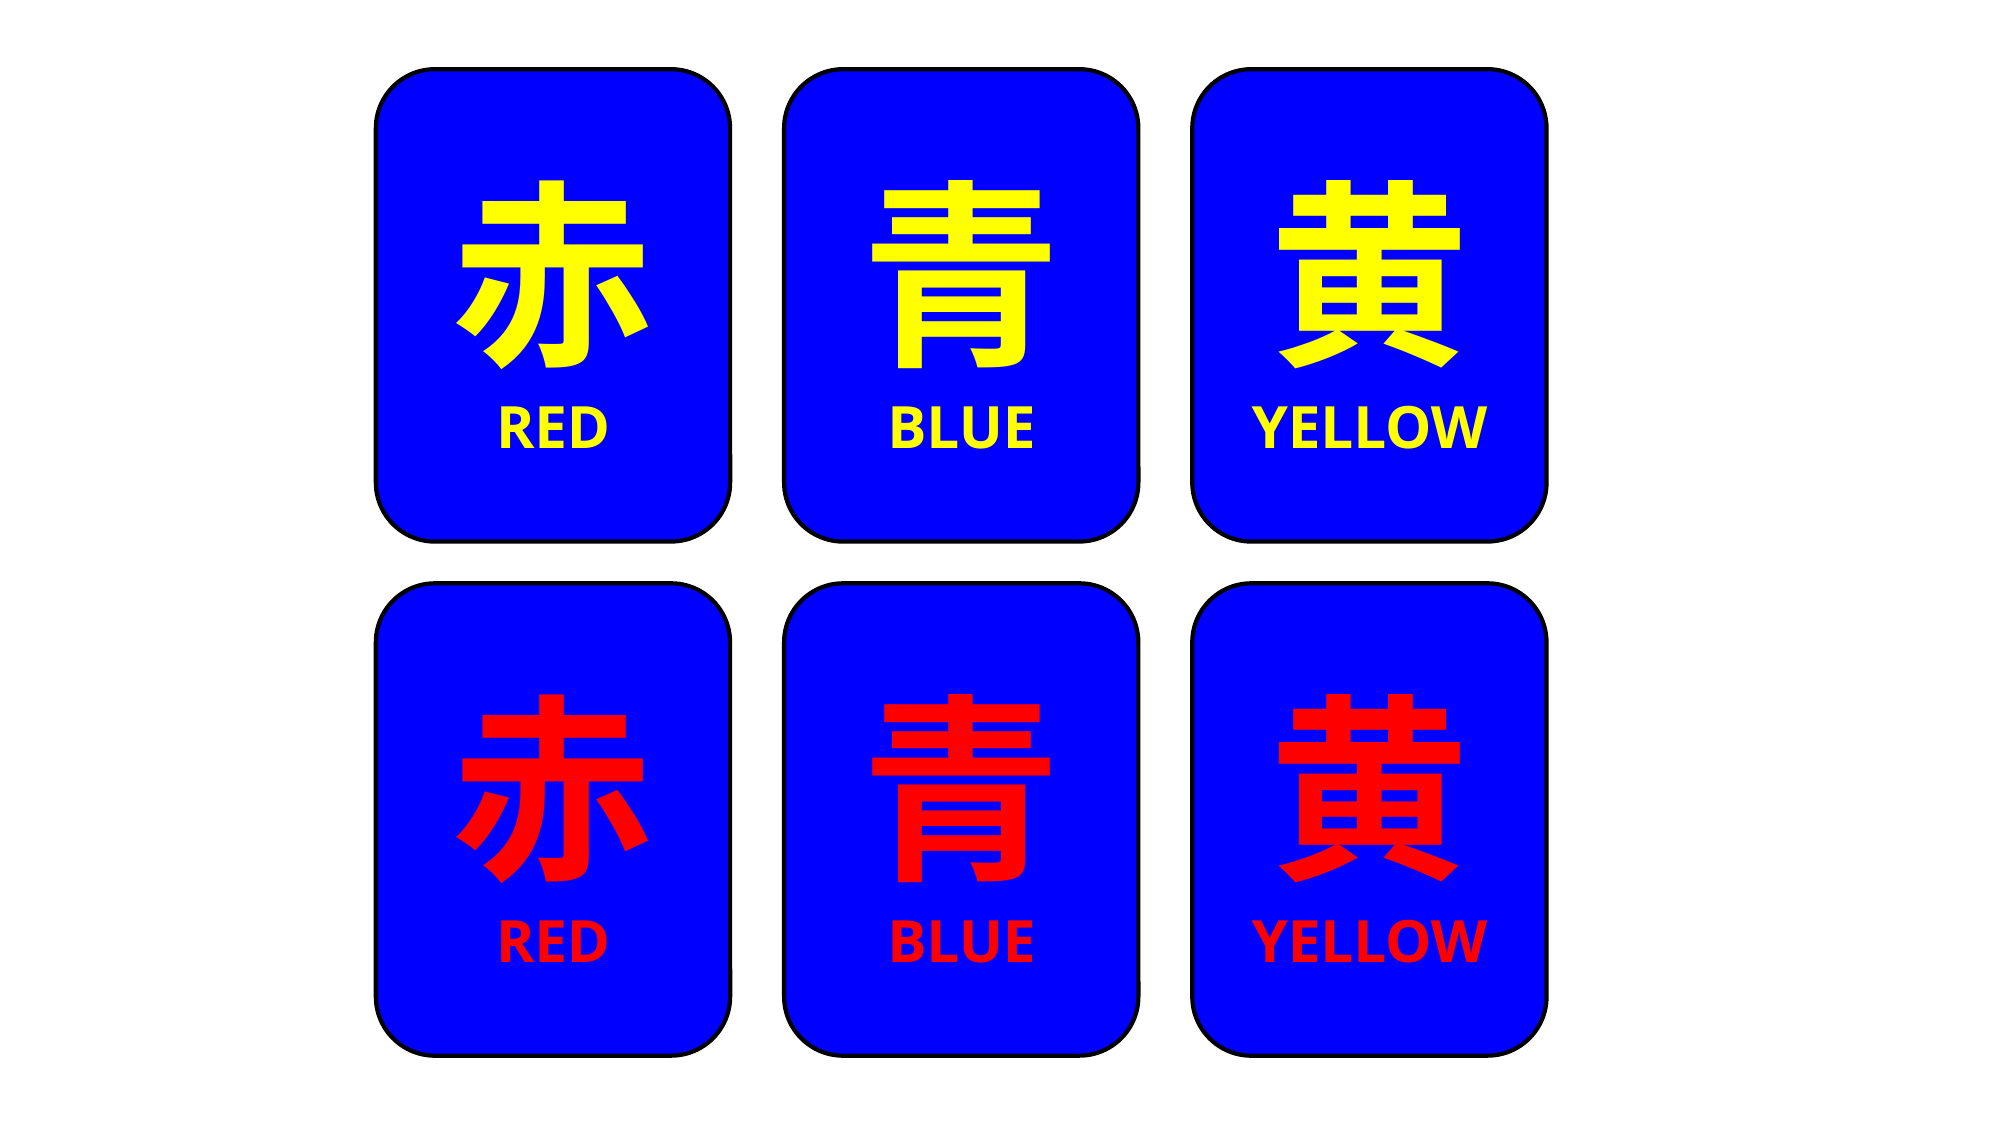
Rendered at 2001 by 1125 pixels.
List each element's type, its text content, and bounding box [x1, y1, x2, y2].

text_box 赤 RED [374, 581, 732, 1058]
text_box 青 BLUE [782, 67, 1140, 544]
text_box 青 BLUE [782, 581, 1140, 1058]
text_box 赤 RED [374, 67, 732, 544]
text_box 黄 YELLOW [1190, 67, 1549, 544]
text_box 黄 YELLOW [1190, 581, 1549, 1058]
